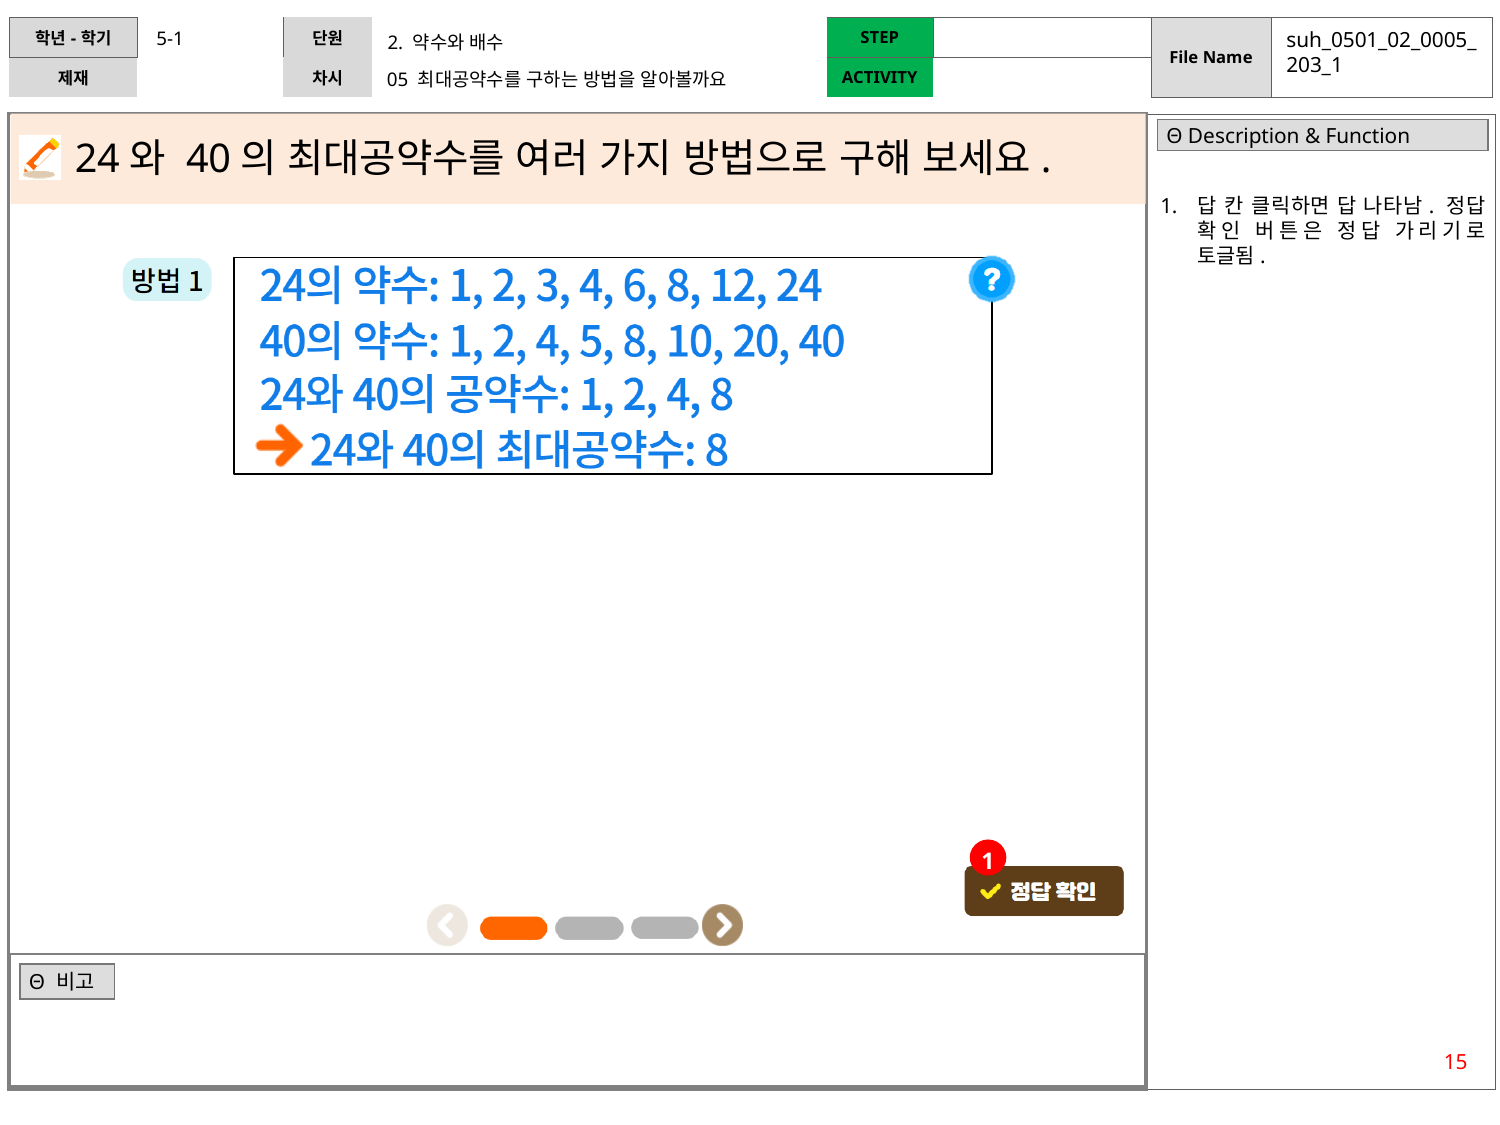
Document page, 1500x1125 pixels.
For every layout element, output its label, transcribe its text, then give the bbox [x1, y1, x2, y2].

text_box 답 칸 클릭하면 답 나타남. 정답 확인 버튼은 정답 가리기로 토글됨. [1145, 160, 1500, 276]
picture [19, 135, 61, 180]
text_box [1145, 276, 1500, 326]
text_box suh_0501_02_0005_203_1 [1271, 18, 1500, 84]
text_box 5-1 [141, 18, 284, 55]
picture [424, 902, 470, 947]
picture [552, 913, 625, 942]
picture [254, 260, 858, 475]
text_box 05 최대공약수를 구하는 방법을 알아볼까요 [372, 60, 845, 96]
picture [962, 249, 1022, 309]
text_box 1 [967, 837, 1009, 862]
text_box 24와 40의 최대공약수를 여러 가지 방법으로 구해 보세요. [60, 126, 1163, 189]
picture [627, 902, 745, 948]
picture [477, 914, 549, 942]
text_box 2. 약수와 배수 [372, 23, 828, 48]
text_box [9, 112, 1148, 206]
text_box [233, 257, 993, 474]
picture [963, 863, 1126, 918]
picture [121, 257, 213, 302]
table_header Θ Description & Function [1158, 120, 1487, 150]
